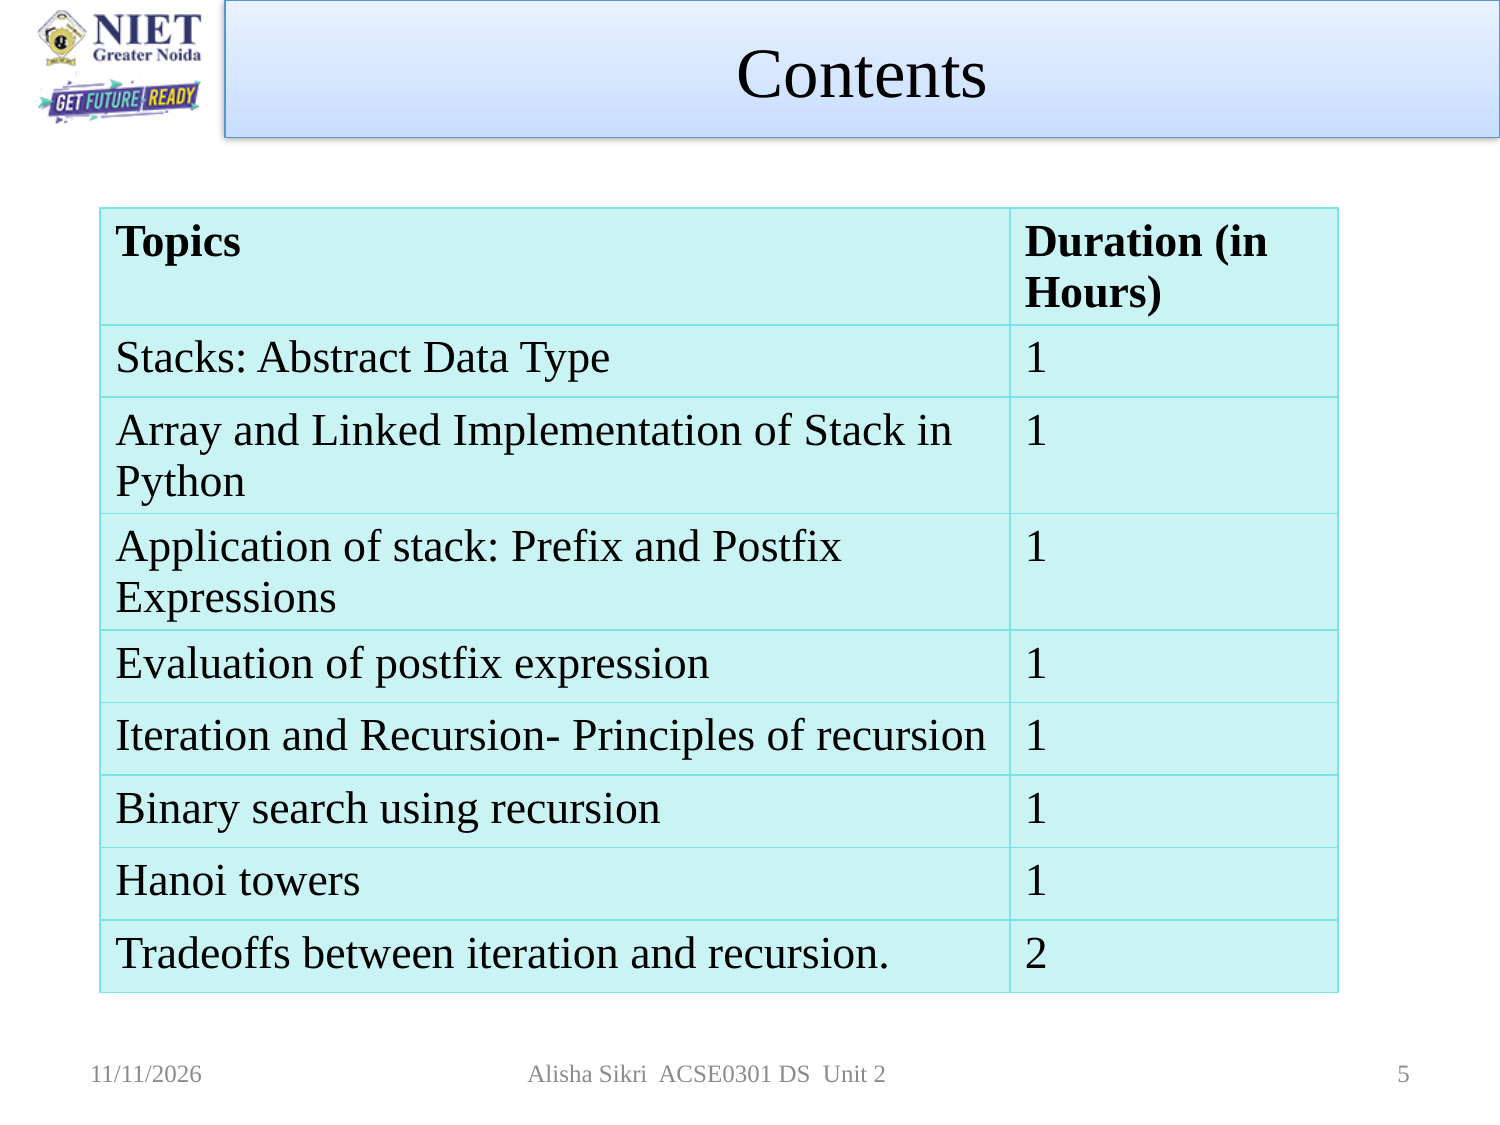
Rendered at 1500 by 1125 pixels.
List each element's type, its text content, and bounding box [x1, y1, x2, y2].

table_cell 1 [1011, 848, 1337, 919]
table_cell 1 [1011, 326, 1337, 396]
table_cell Evaluation of postfix expression [101, 631, 1009, 702]
footer Alisha Sikri ACSE0301 DS Unit 2 [512, 1042, 988, 1103]
table_cell 1 [1011, 703, 1337, 774]
slide_number 5 [1074, 1042, 1425, 1103]
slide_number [75, 1042, 425, 1103]
table_cell 1 [1011, 776, 1337, 847]
table_cell Array and Linked Implementation of Stack in Python [101, 398, 1009, 513]
table_cell Hanoi towers [101, 848, 1009, 919]
table_cell Iteration and Recursion- Principles of recursion [101, 703, 1009, 774]
table_header Topics [101, 209, 1009, 324]
table_cell 1 [1011, 514, 1337, 629]
table_cell 1 [1011, 631, 1337, 702]
table_cell Stacks: Abstract Data Type [101, 326, 1009, 396]
picture [0, 0, 238, 135]
table_cell Binary search using recursion [101, 776, 1009, 847]
table_cell 2 [1011, 921, 1337, 992]
table_cell Application of stack: Prefix and Postfix Expressions [101, 514, 1009, 629]
table_cell 1 [1011, 398, 1337, 513]
table_cell Tradeoffs between iteration and recursion. [101, 921, 1009, 992]
table_header Duration (in Hours) [1011, 209, 1337, 324]
text_box Contents [238, 0, 1500, 138]
